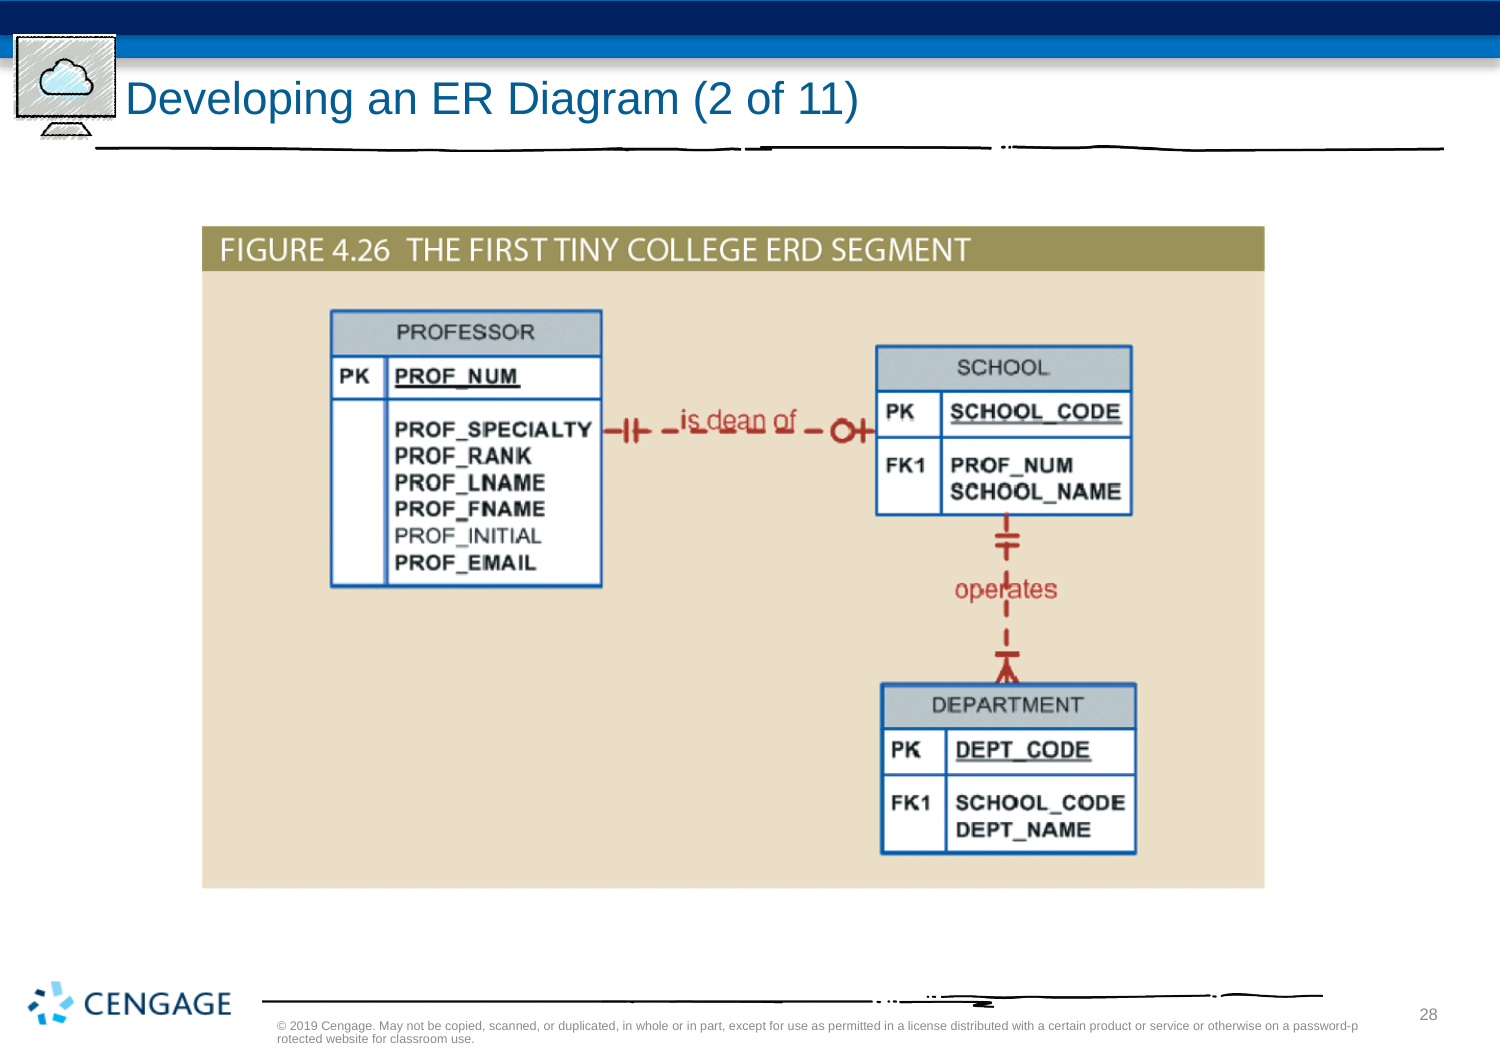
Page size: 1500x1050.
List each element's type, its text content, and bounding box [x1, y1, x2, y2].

title Developing an ER Diagram (2 of 11) [125, 77, 1442, 125]
picture [95, 145, 1444, 152]
picture [7, 968, 244, 1037]
footer © 2019 Cengage. May not be copied, scanned, or duplicated, in whole or in part, except for use as permitted in a license distributed with a certain product or service or otherwise on a password-protected website for classroom use. [262, 1007, 1375, 1045]
picture [262, 993, 1323, 1007]
picture [13, 34, 117, 141]
picture [199, 224, 1267, 891]
